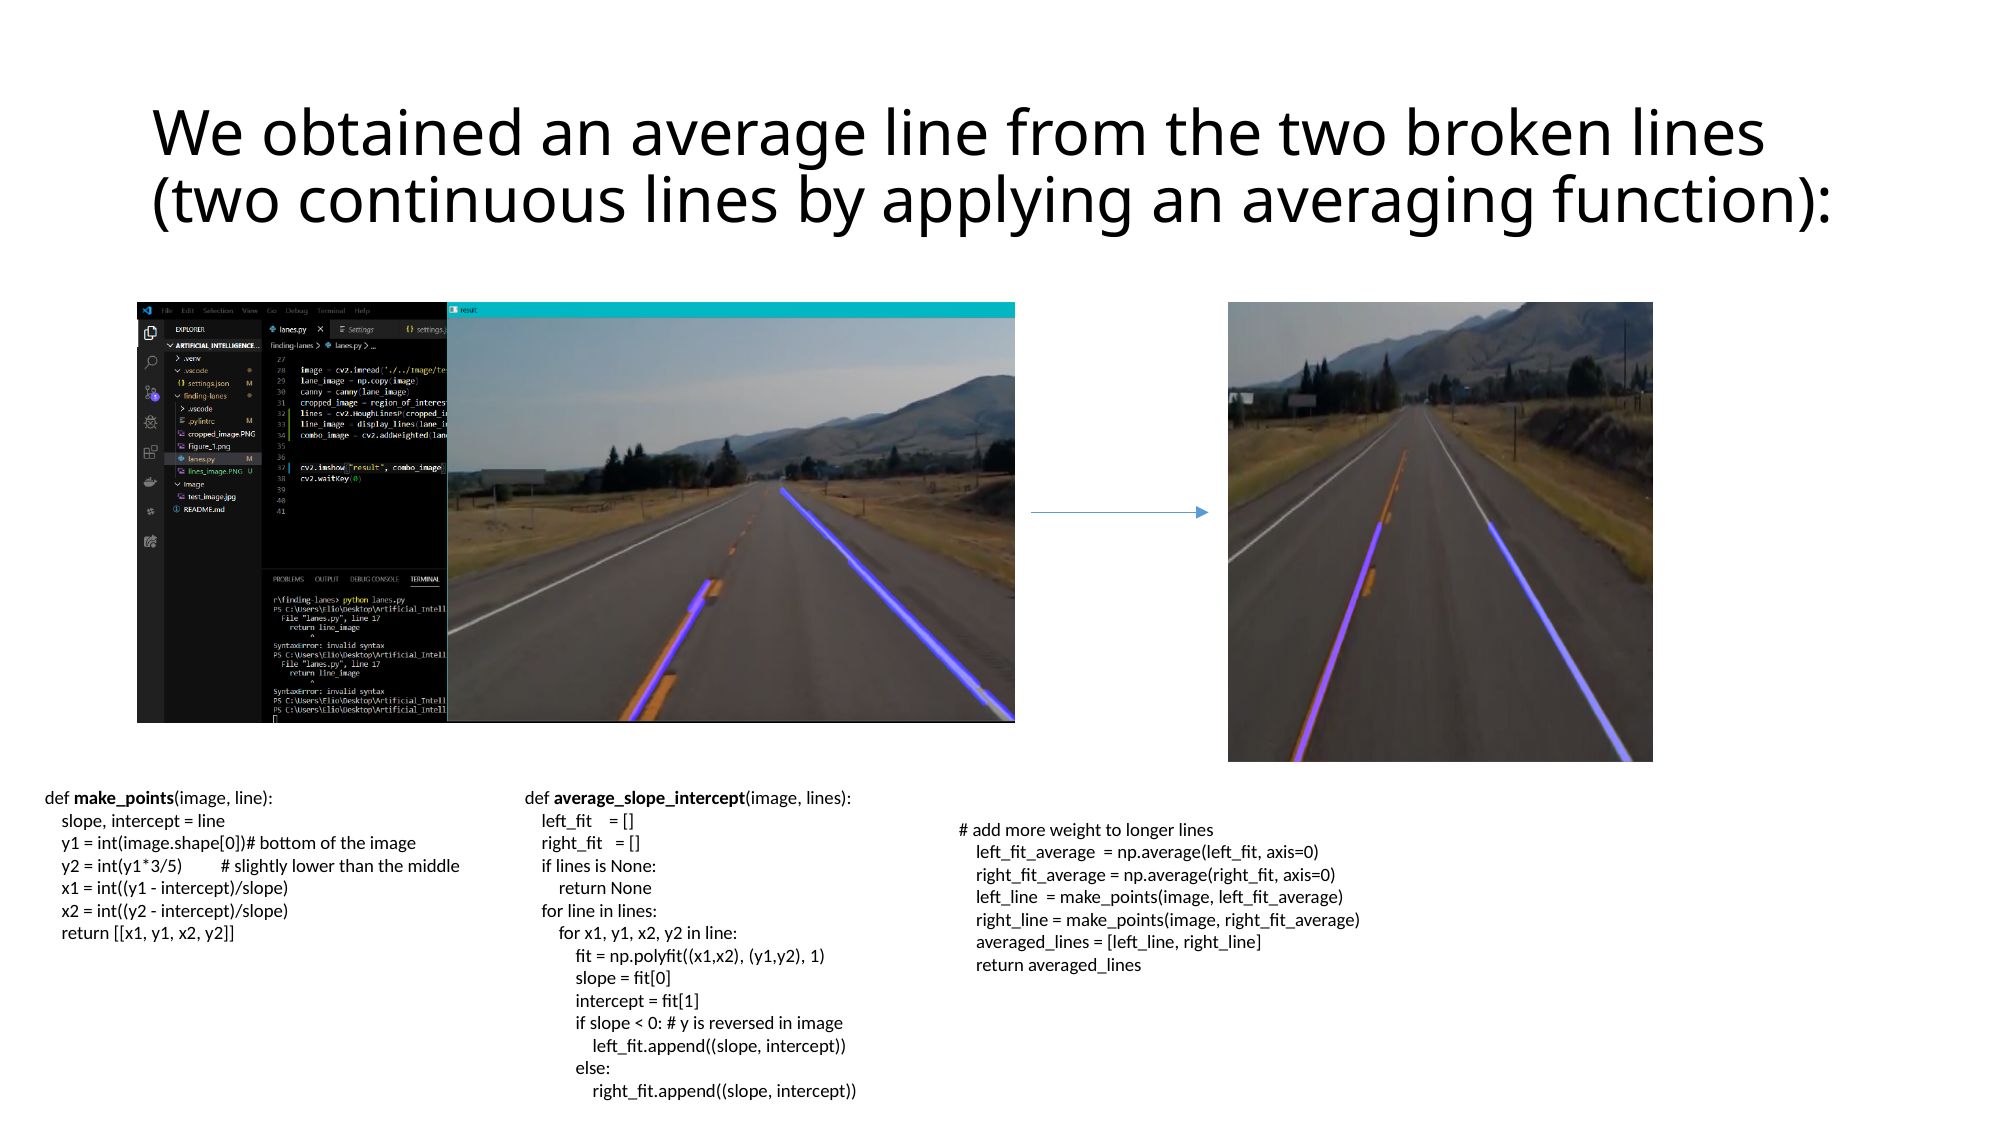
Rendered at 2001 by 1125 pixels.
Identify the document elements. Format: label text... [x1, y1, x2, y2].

title We obtained an average line from the two broken lines (two continuous lines by applying an averaging function): [137, 59, 1863, 278]
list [137, 302, 1015, 723]
text_box def make_points(image, line): slope, intercept = line y1 = int(image.shape[0])# bottom of the image y2 = int(y1*3/5) # slightly lower than the middle x1 = int((y1 - intercept)/slope) x2 = int((y2 - intercept)/slope) return [[x1, y1, x2, y2]] [29, 778, 498, 1019]
text_box # add more weight to longer lines left_fit_average = np.average(left_fit, axis=0) right_fit_average = np.average(right_fit, axis=0) left_line = make_points(image, left_fit_average) right_line = make_points(image, right_fit_average) averaged_lines = [left_line, right_line] return averaged_lines [944, 809, 1376, 1005]
picture [1228, 302, 1653, 762]
text_box def average_slope_intercept(image, lines): left_fit = [] right_fit = [] if lines is None: return None for line in lines: for x1, y1, x2, y2 in line: fit = np.polyfit((x1,x2), (y1,y2), 1) slope = fit[0] intercept = fit[1] if slope < 0: # y is reversed in image left_fit.append((slope, intercept)) else: right_fit.append((slope, intercept)) [509, 778, 978, 1125]
